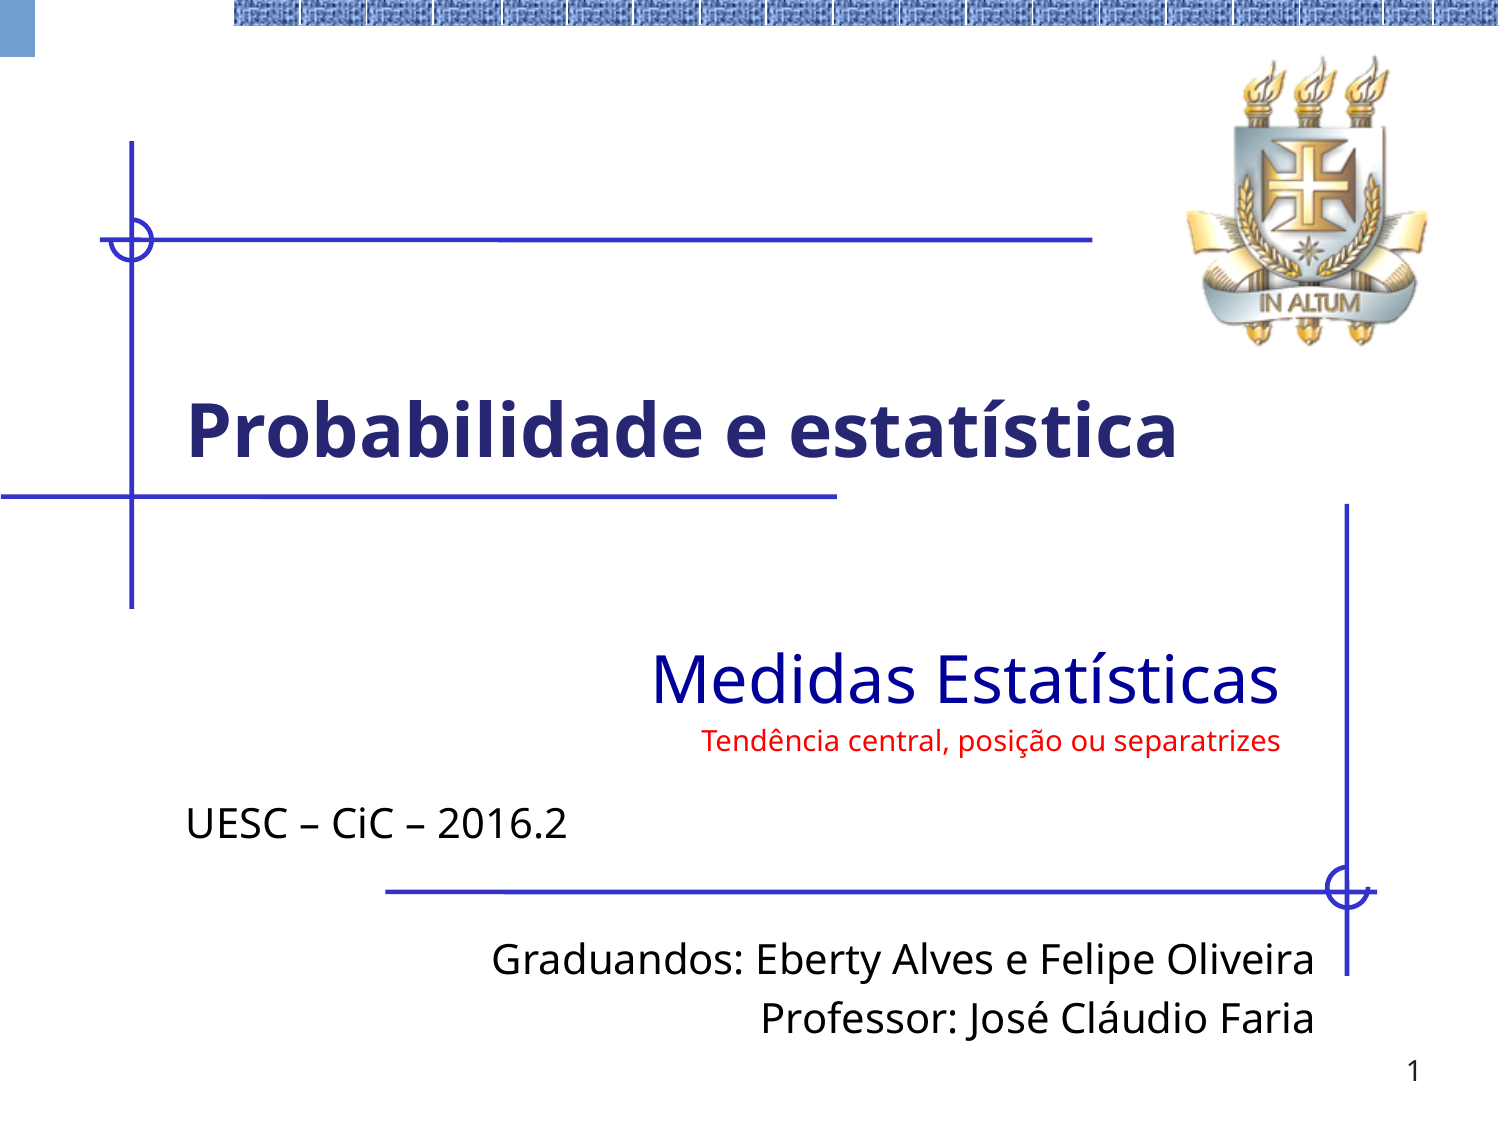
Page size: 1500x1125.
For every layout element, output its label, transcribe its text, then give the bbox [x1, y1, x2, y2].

text_box Medidas Estatísticas Tendência central, posição ou separatrizes UESC – CiC – 2016.2 [171, 629, 1296, 876]
picture [1178, 53, 1438, 358]
slide_number 1 [1124, 1024, 1438, 1101]
text_box Probabilidade e estatística [171, 290, 1471, 480]
text_box Graduandos: Eberty Alves e Felipe Oliveira Professor: José Cláudio Faria [246, 925, 1332, 1079]
picture [233, 0, 1500, 26]
